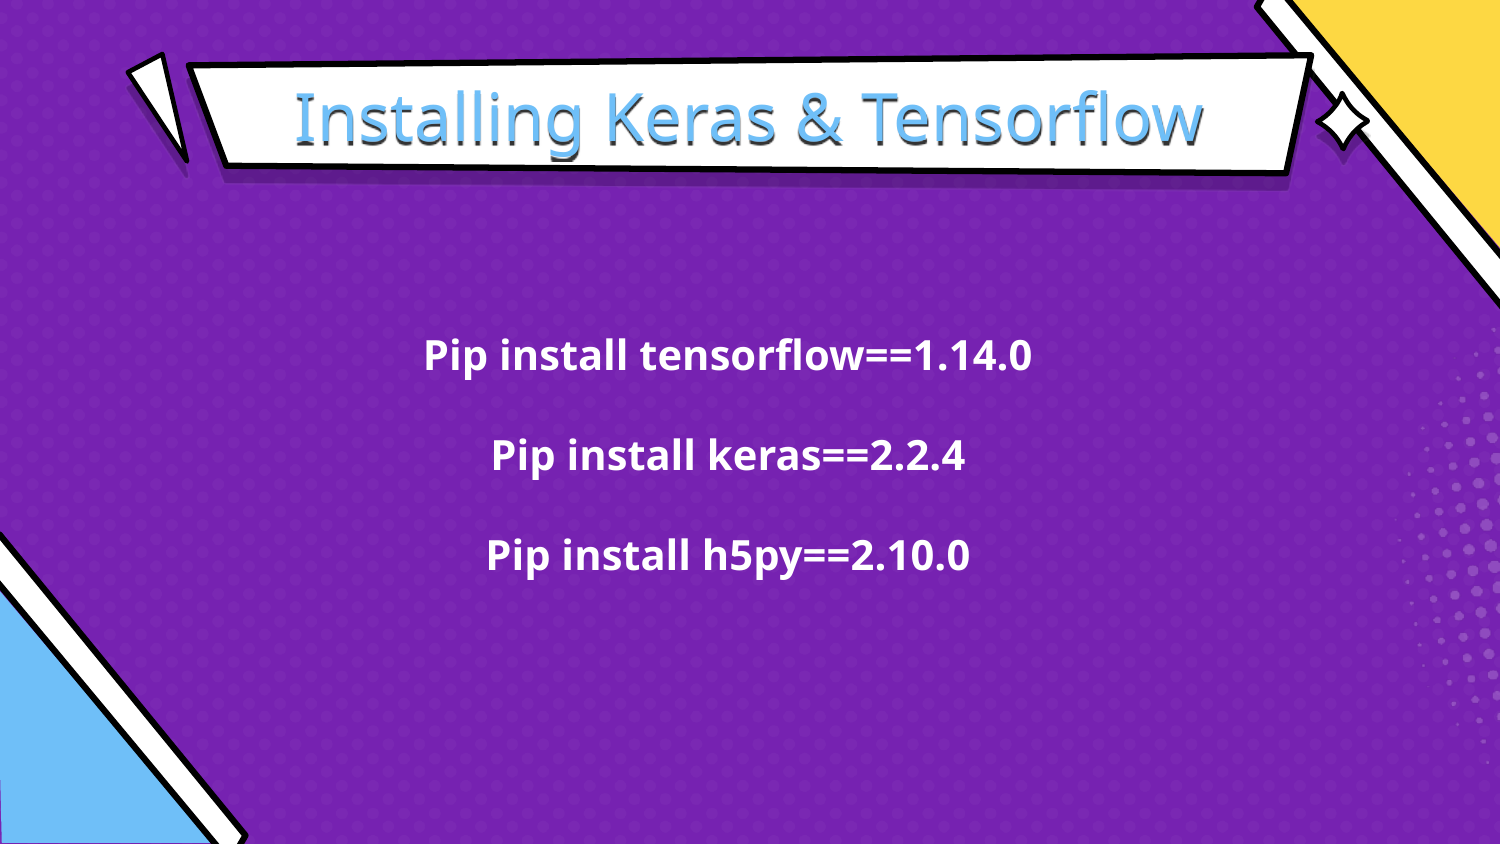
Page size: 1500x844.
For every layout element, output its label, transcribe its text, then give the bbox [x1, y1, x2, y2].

title Installing Keras & Tensorflow [116, 91, 1383, 137]
subtitle Pip install tensorflow==1.14.0 Pip install keras==2.2.4 Pip install h5py==2.10.0 [263, 426, 1194, 481]
